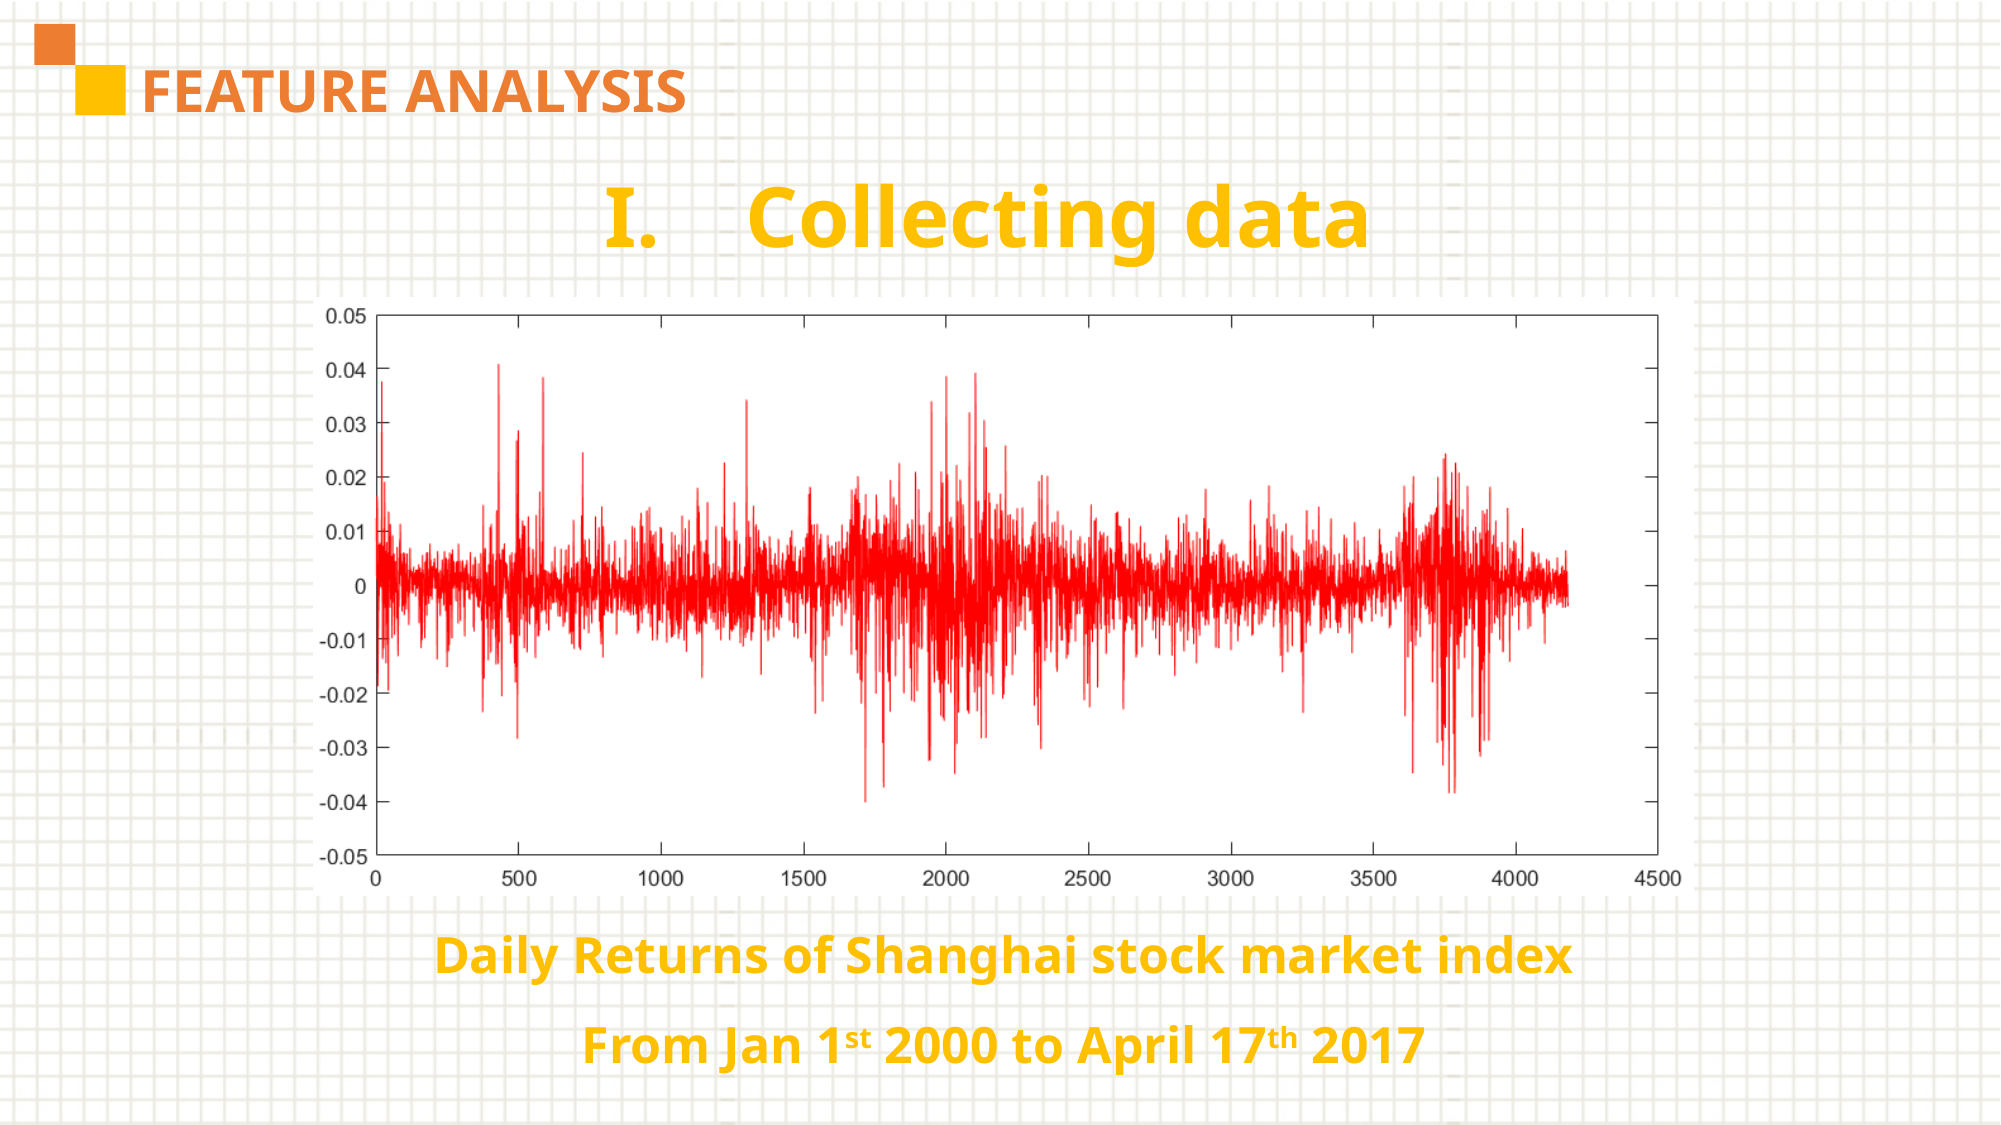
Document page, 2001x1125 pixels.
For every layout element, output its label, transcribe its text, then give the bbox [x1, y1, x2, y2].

picture [0, 0, 2001, 1125]
text_box Collecting data [589, 157, 1418, 272]
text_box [34, 23, 1013, 134]
text_box Daily Returns of Shanghai stock market index From Jan 1st 2000 to April 17th 2017 [388, 896, 1619, 1081]
